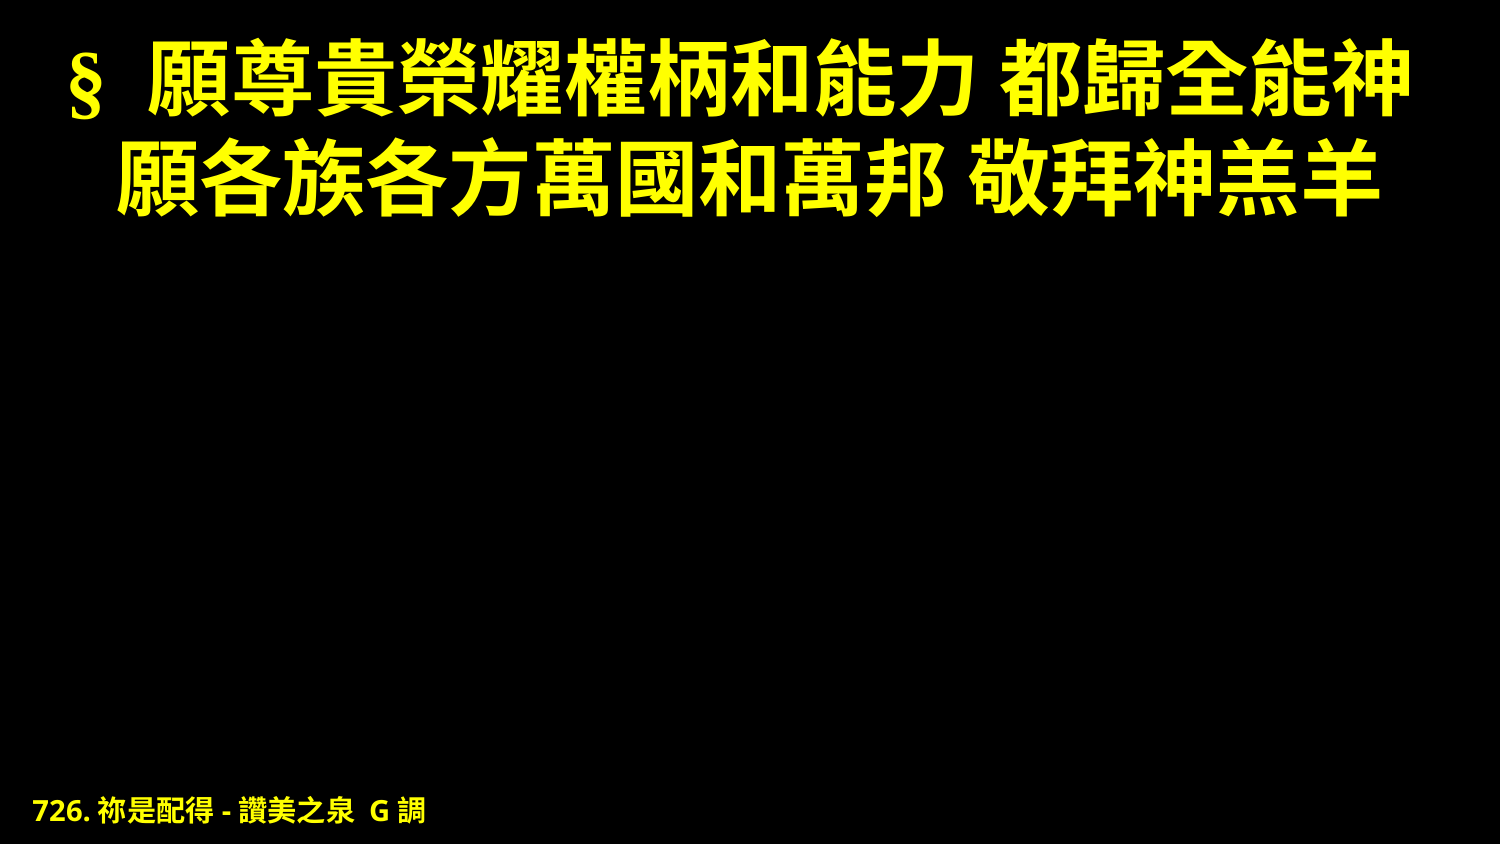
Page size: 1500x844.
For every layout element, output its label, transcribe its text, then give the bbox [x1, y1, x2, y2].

title § 願尊貴榮耀權柄和能力 都歸全能神 願各族各方萬國和萬邦 敬拜神羔羊 [0, 55, 1500, 197]
text_box 726.祢是配得-讚美之泉 G調 [17, 784, 750, 835]
